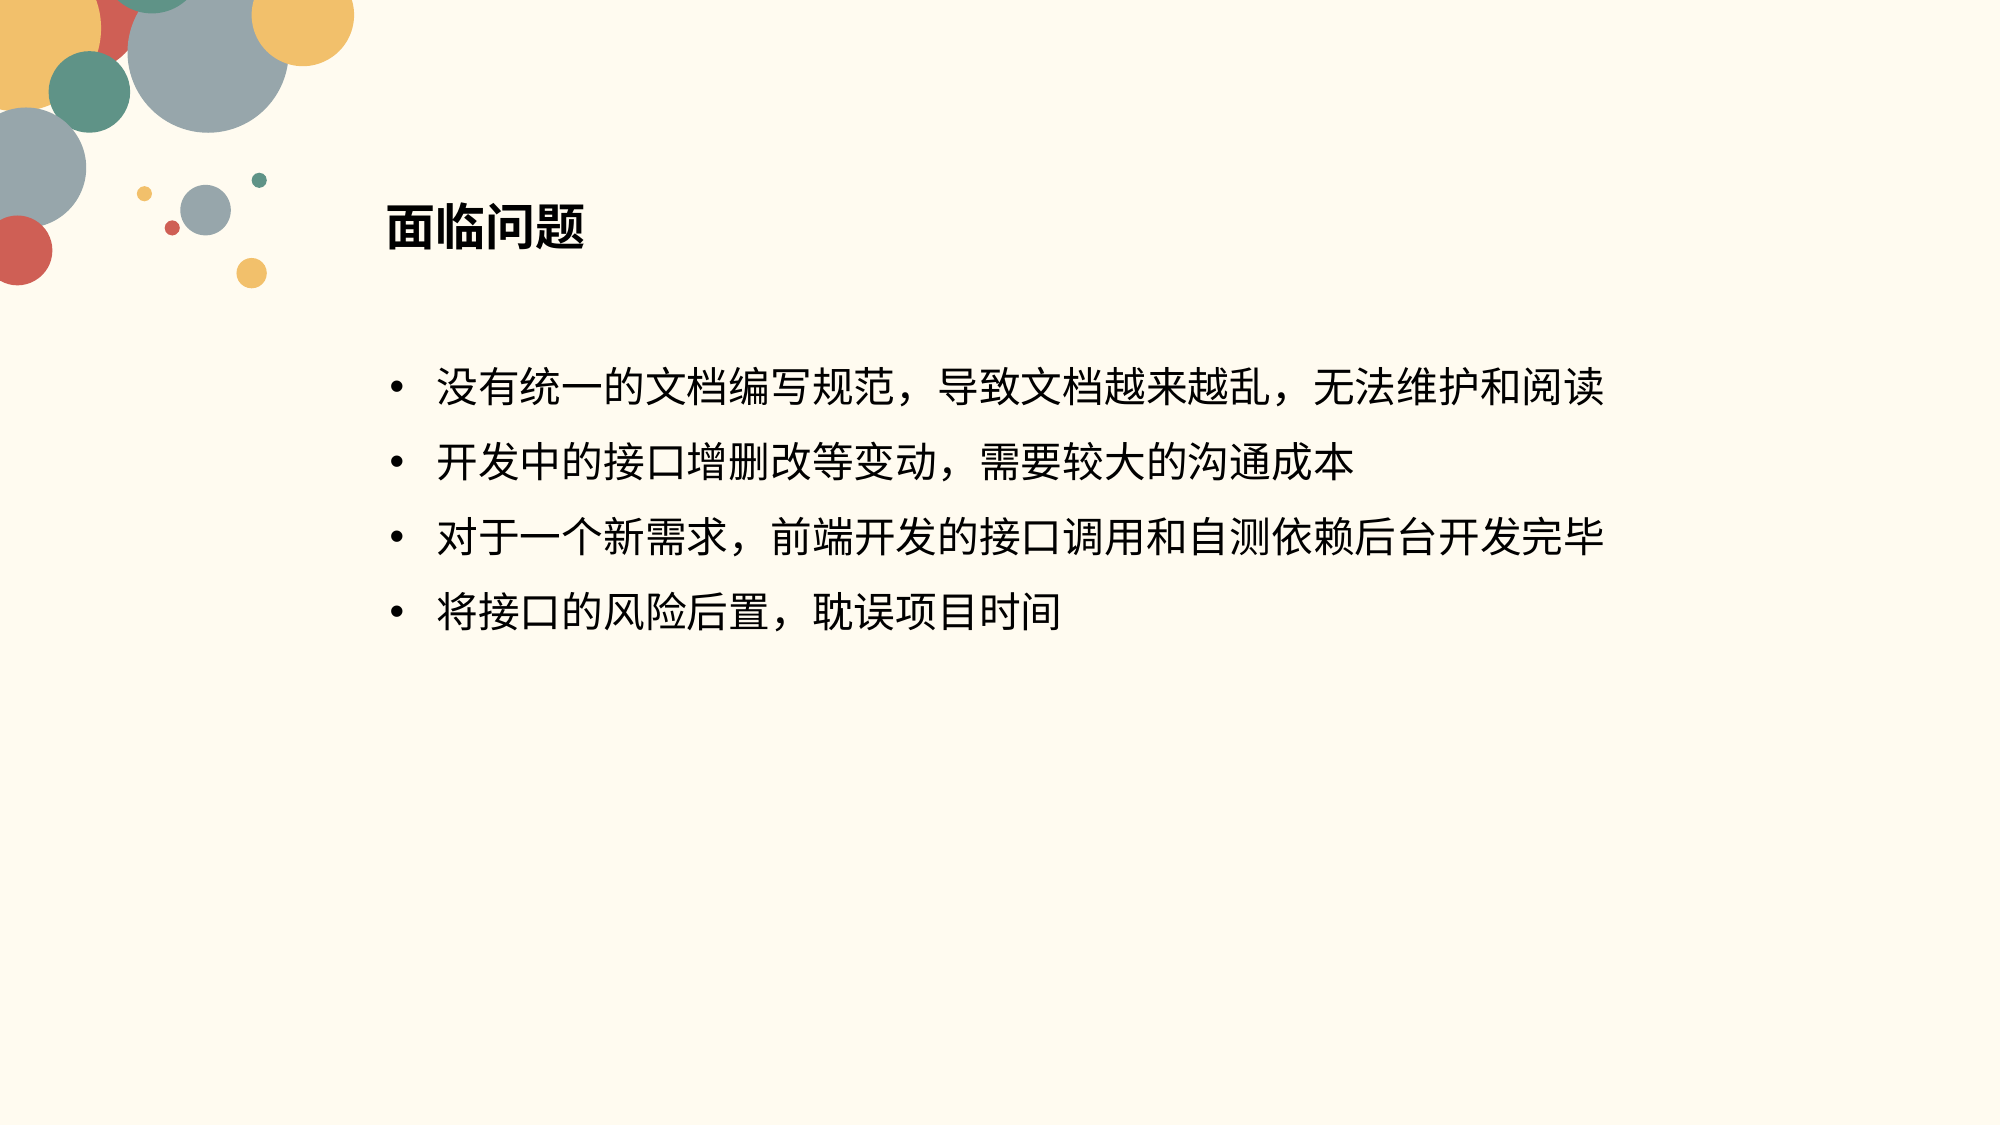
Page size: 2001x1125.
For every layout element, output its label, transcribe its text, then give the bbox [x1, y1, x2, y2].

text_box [0, 0, 355, 289]
text_box 没有统一的文档编写规范，导致文档越来越乱，无法维护和阅读 开发中的接口增删改等变动，需要较大的沟通成本 对于一个新需求，前端开发的接口调用和自测依赖后台开发完毕 将接口的风险后置，耽误项目时间 [374, 328, 1621, 644]
text_box 面临问题 [370, 187, 601, 263]
